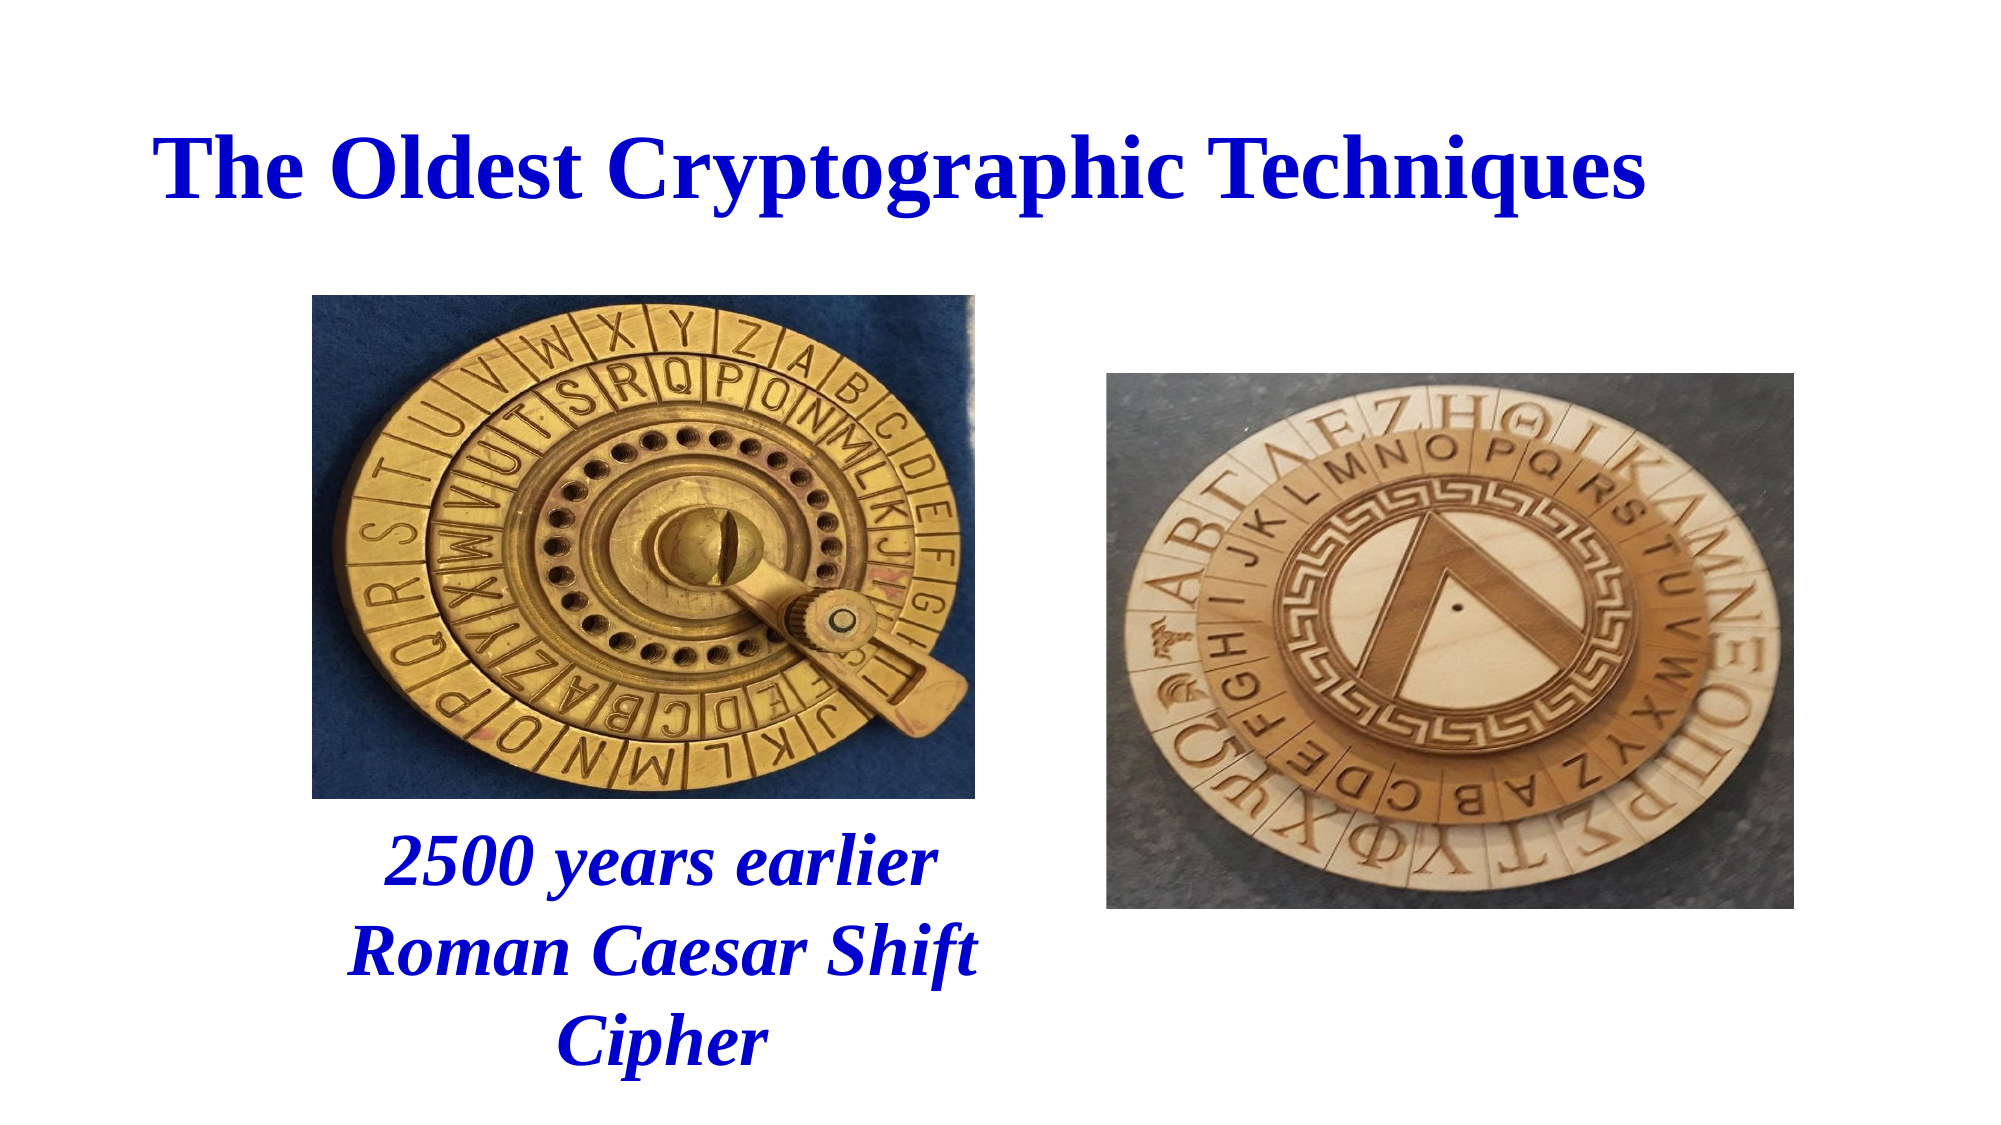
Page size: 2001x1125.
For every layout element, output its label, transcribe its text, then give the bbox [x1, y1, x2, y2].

text_box 2500 years earlier Roman Caesar Shift Cipher [287, 803, 1038, 1089]
picture [1106, 373, 1794, 909]
picture [312, 295, 975, 799]
title The Oldest Cryptographic Techniques [137, 59, 1863, 278]
